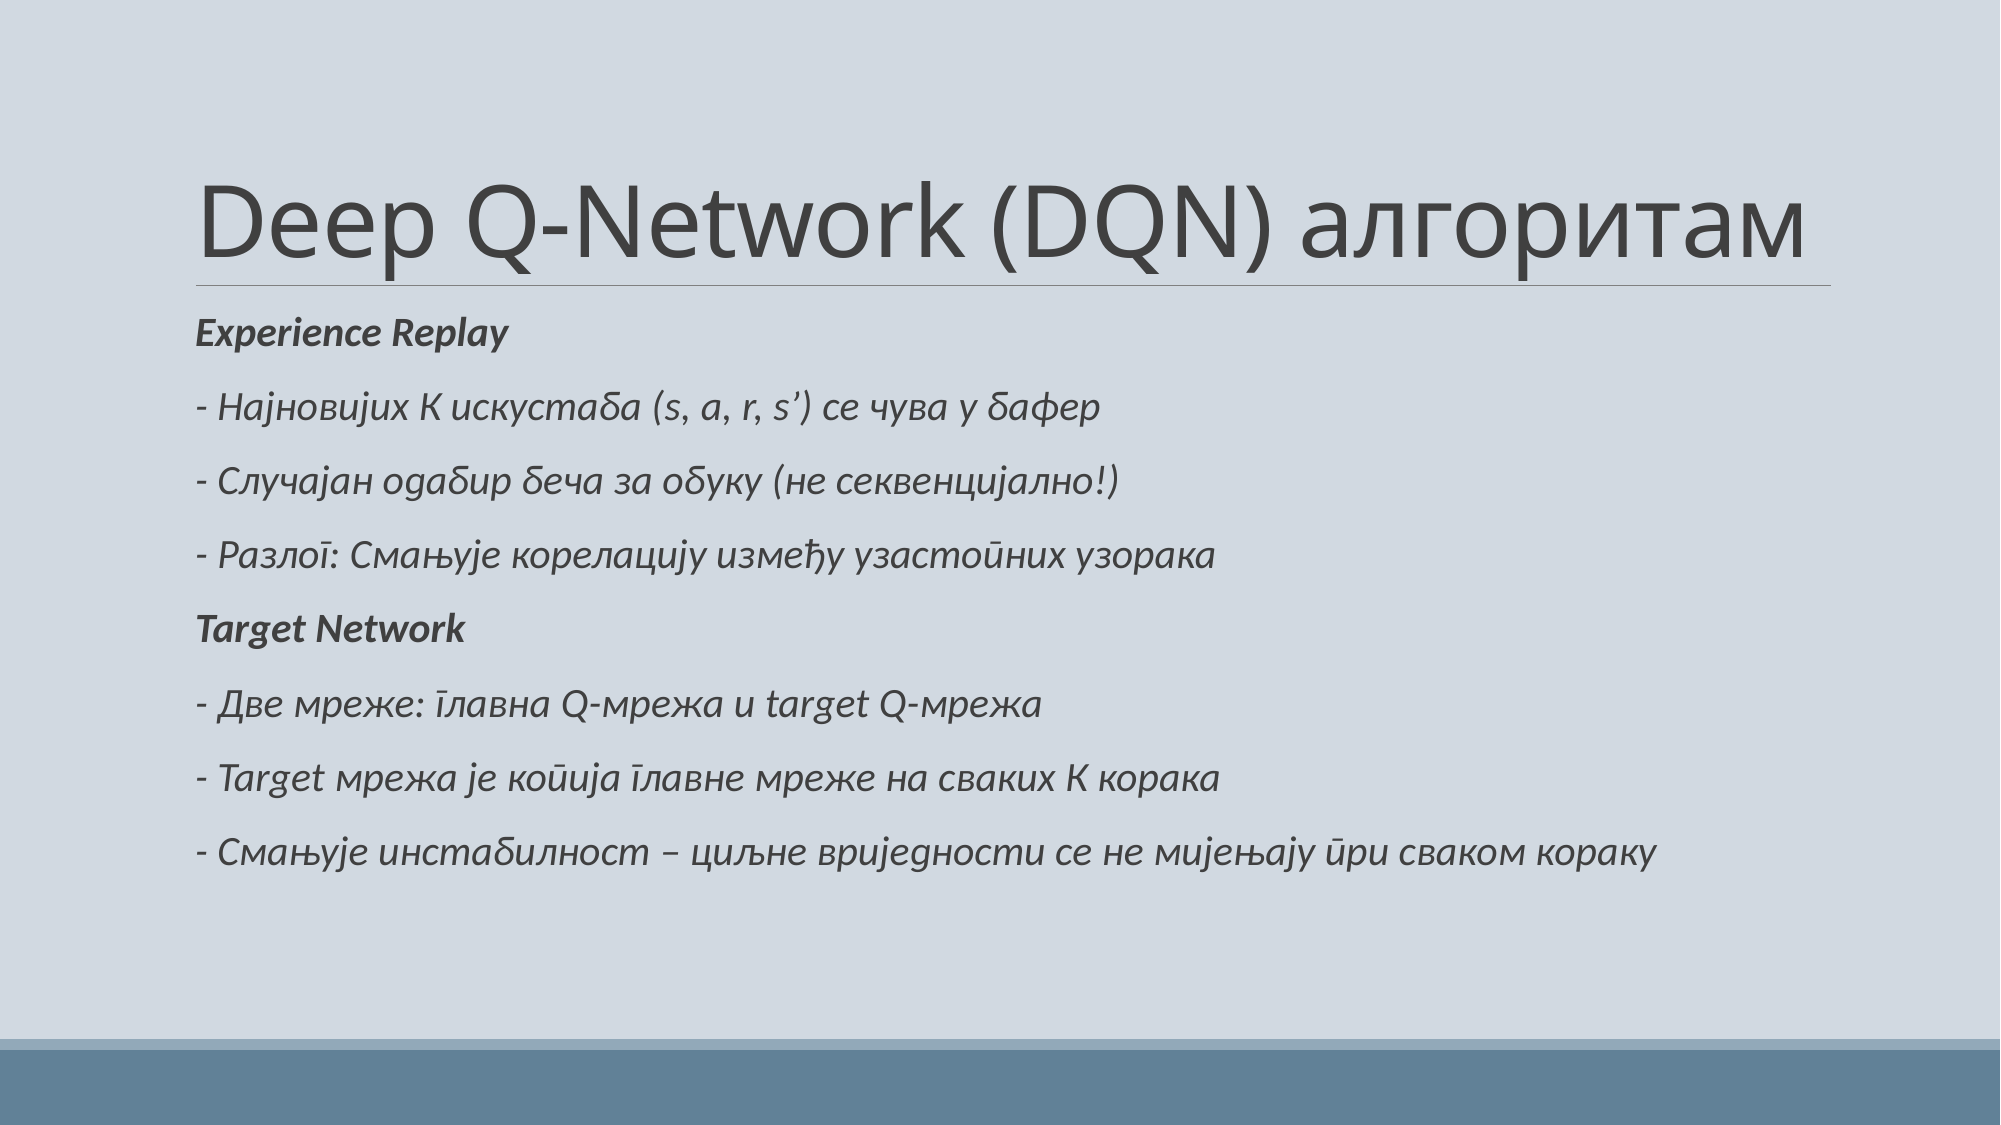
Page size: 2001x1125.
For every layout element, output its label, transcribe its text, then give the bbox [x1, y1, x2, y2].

list Experience Replay - Најновијих К искустаба (s, a, r, s’) се чува у бафер - Случајан одабир беча за обуку (не секвенцијално!) - Разлог: Смањује корелацију између узастопних узорака Target Network - Две мреже: главна Q-мрежа и target Q-мрежа - Target мрежа је копија главне мреже на сваких К корака - Смањује инстабилност – циљне вриједности се не мијењају при сваком кораку [180, 302, 1830, 963]
title Deep Q-Network (DQN) алгоритам [180, 47, 1830, 285]
